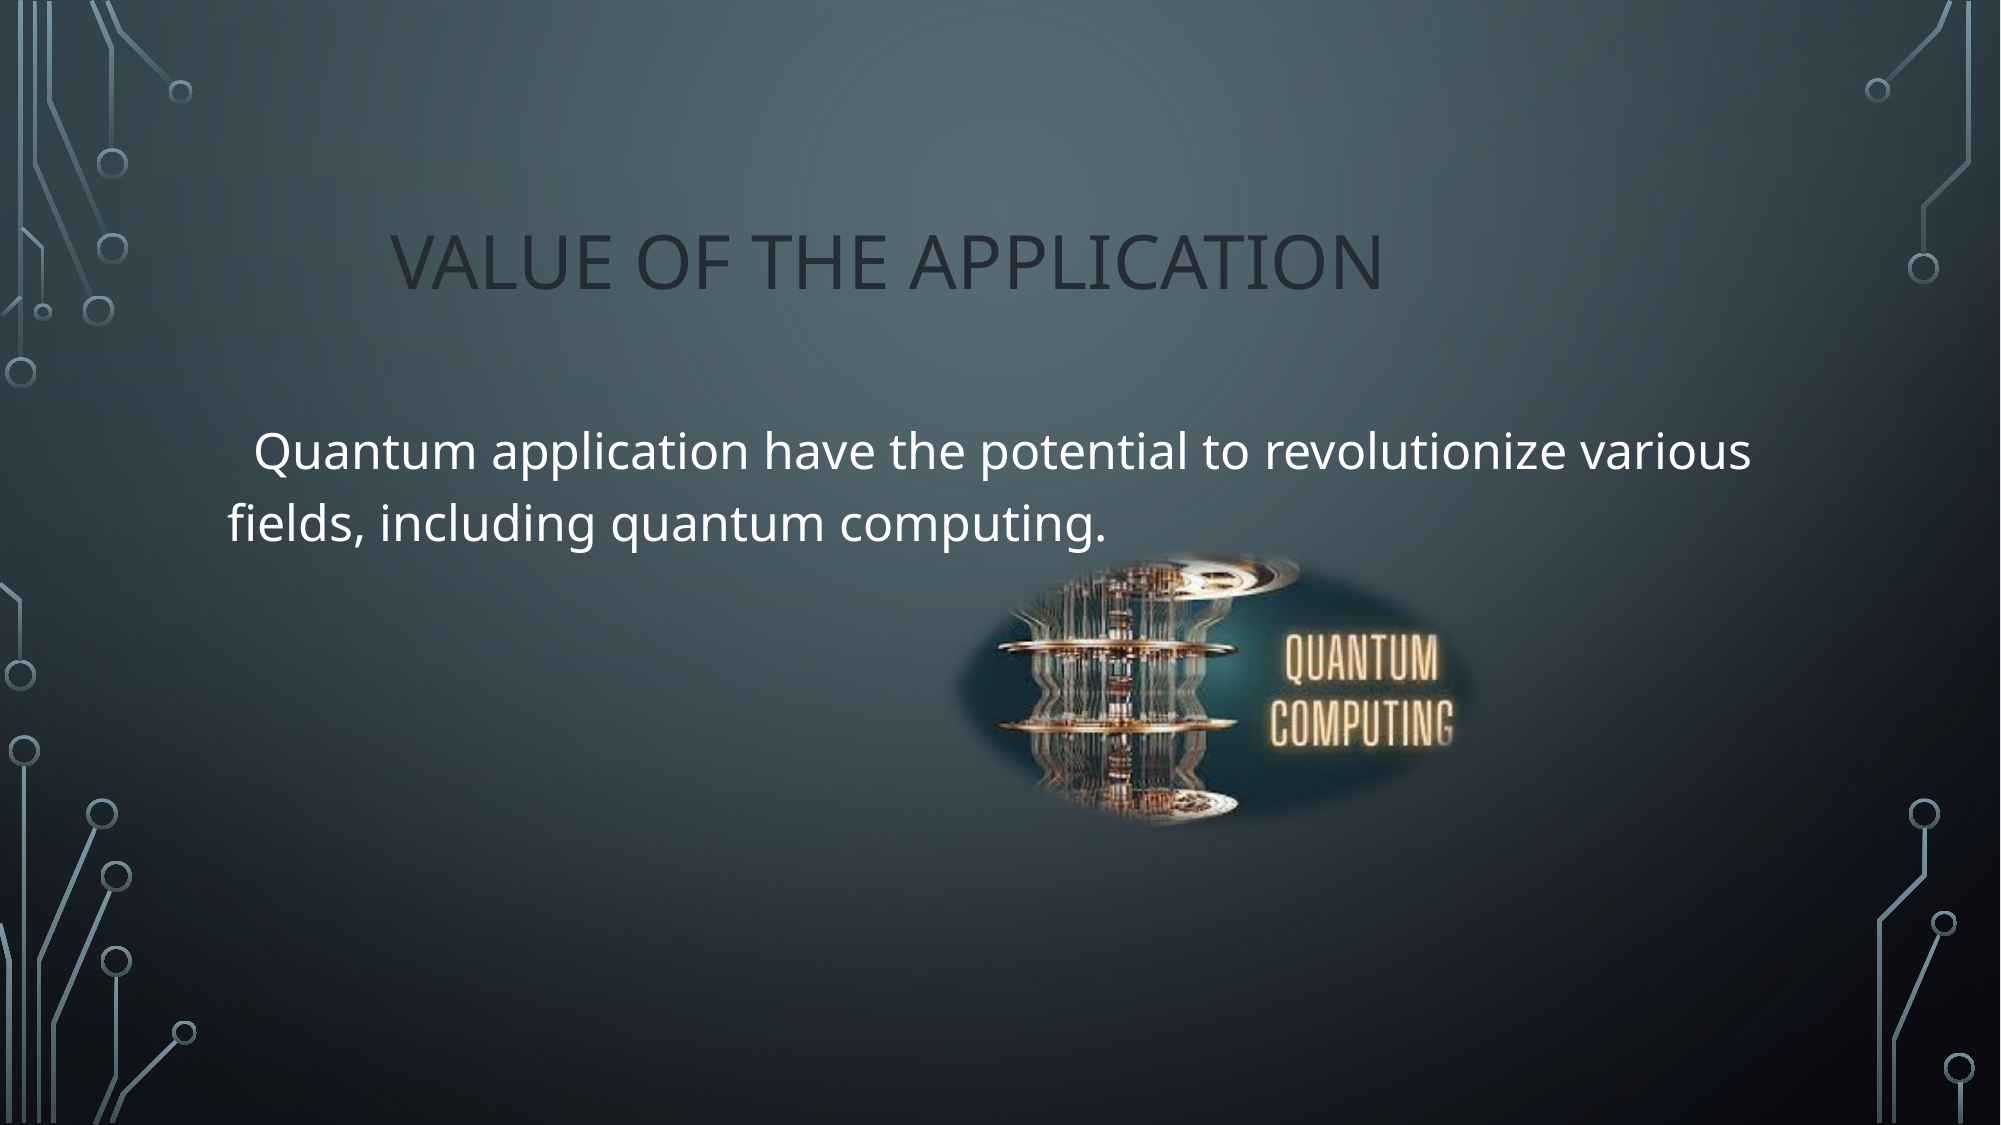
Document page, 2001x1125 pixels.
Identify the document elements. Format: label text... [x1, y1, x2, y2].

list Quantum application have the potential to revolutionize various fields, including quantum computing. [212, 400, 1838, 982]
picture [936, 543, 1495, 839]
title Value of the Application [375, 143, 2000, 387]
